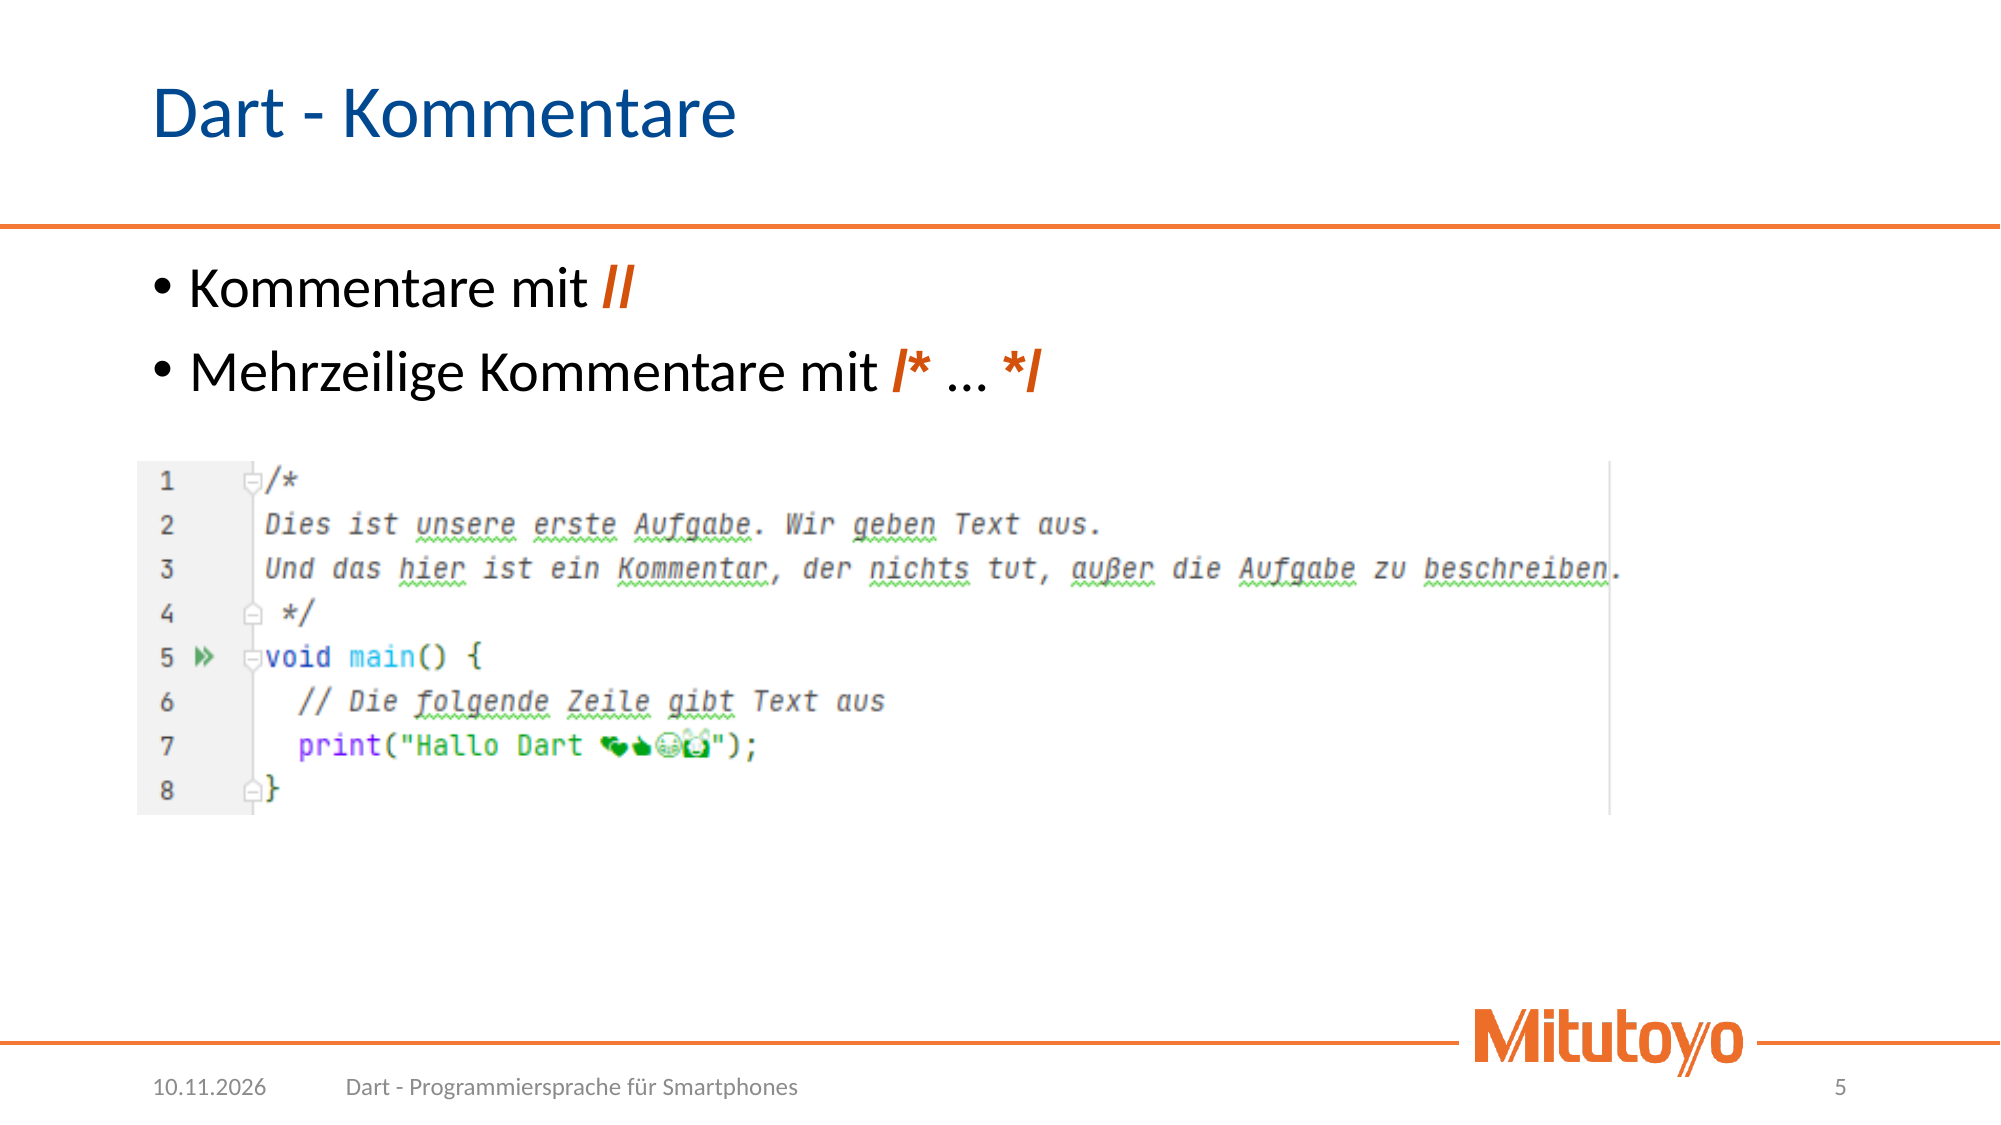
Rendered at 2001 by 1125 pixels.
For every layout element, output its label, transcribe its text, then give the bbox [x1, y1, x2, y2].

picture [1475, 1012, 1744, 1077]
list Kommentare mit // Mehrzeilige Kommentare mit /* … */ [137, 249, 1863, 1012]
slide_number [137, 1055, 313, 1116]
picture [137, 462, 1628, 815]
footer Dart - Programmiersprache für Smartphones [330, 1055, 1721, 1116]
title Dart - Kommentare [137, 24, 1863, 203]
slide_number 5 [1743, 1055, 1863, 1116]
